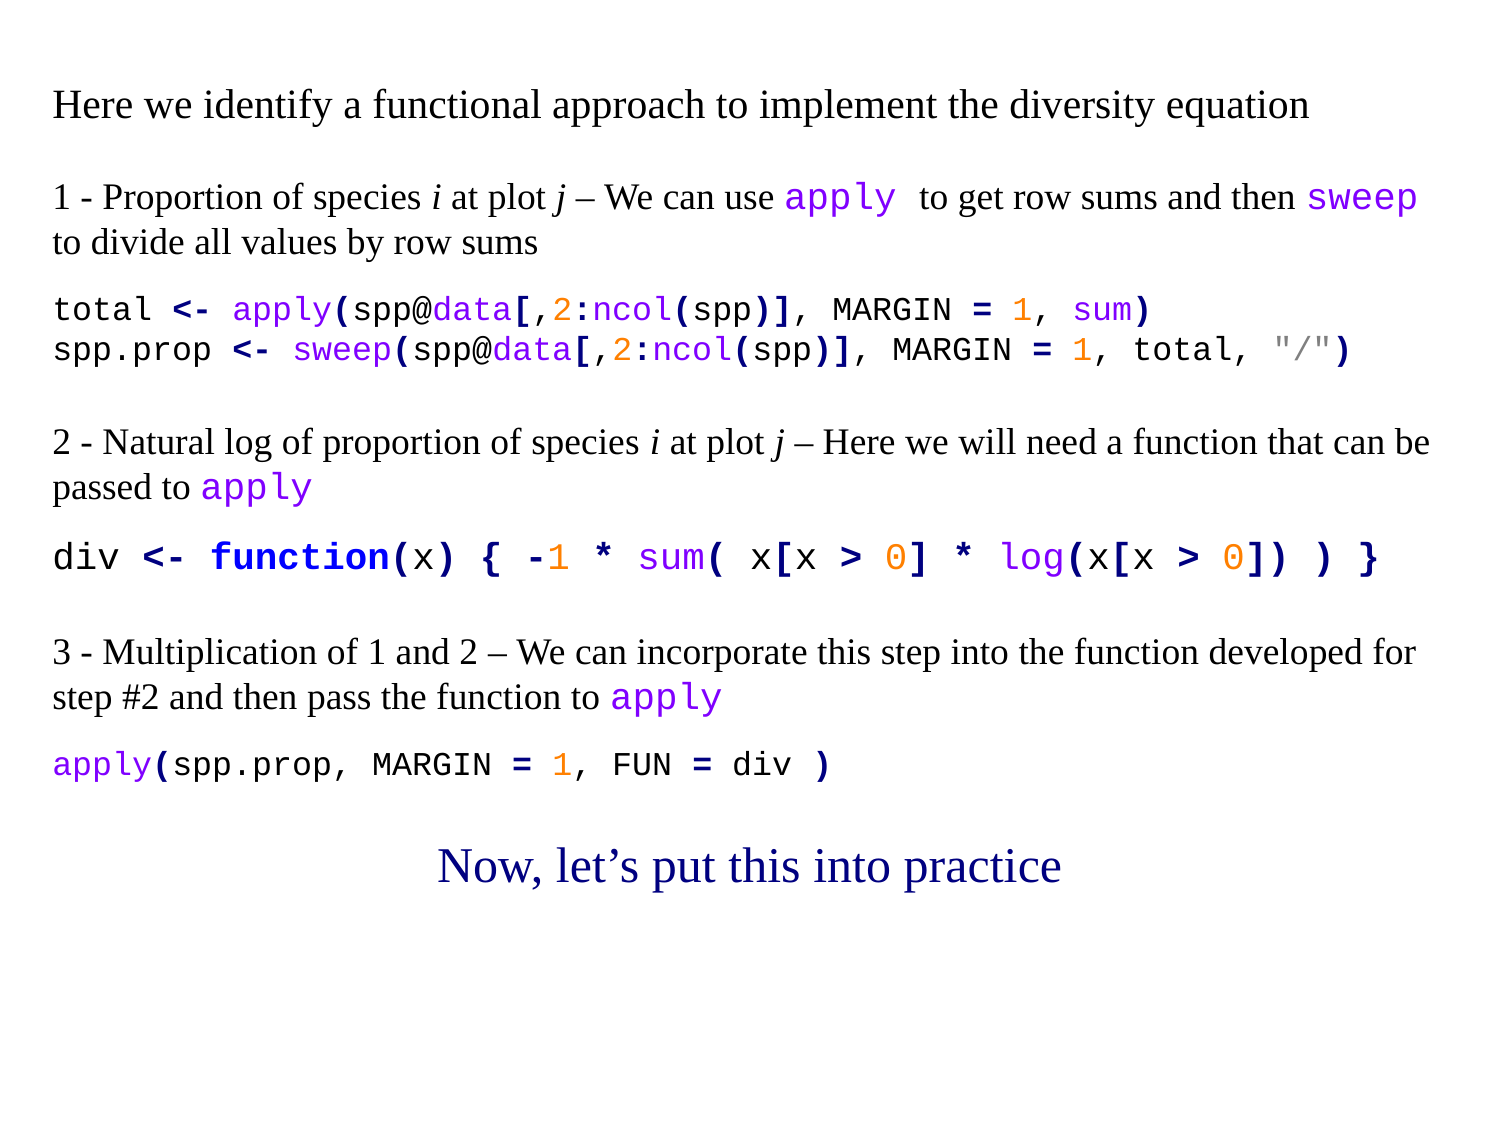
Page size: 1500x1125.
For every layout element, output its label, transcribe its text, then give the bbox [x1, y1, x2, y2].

text_box Here we identify a functional approach to implement the diversity equation 1 - Proportion of species i at plot j – We can use apply to get row sums and then sweep to divide all values by row sums total <- apply(spp@data[,2:ncol(spp)], MARGIN = 1, sum) spp.prop <- sweep(spp@data[,2:ncol(spp)], MARGIN = 1, total, "/") 2 - Natural log of proportion of species i at plot j – Here we will need a function that can be passed to apply div <- function(x) { -1 * sum( x[x > 0] * log(x[x > 0]) ) } 3 - Multiplication of 1 and 2 – We can incorporate this step into the function developed for step #2 and then pass the function to apply apply(spp.prop, MARGIN = 1, FUN = div ) Now, let’s put this into practice [37, 24, 1463, 900]
